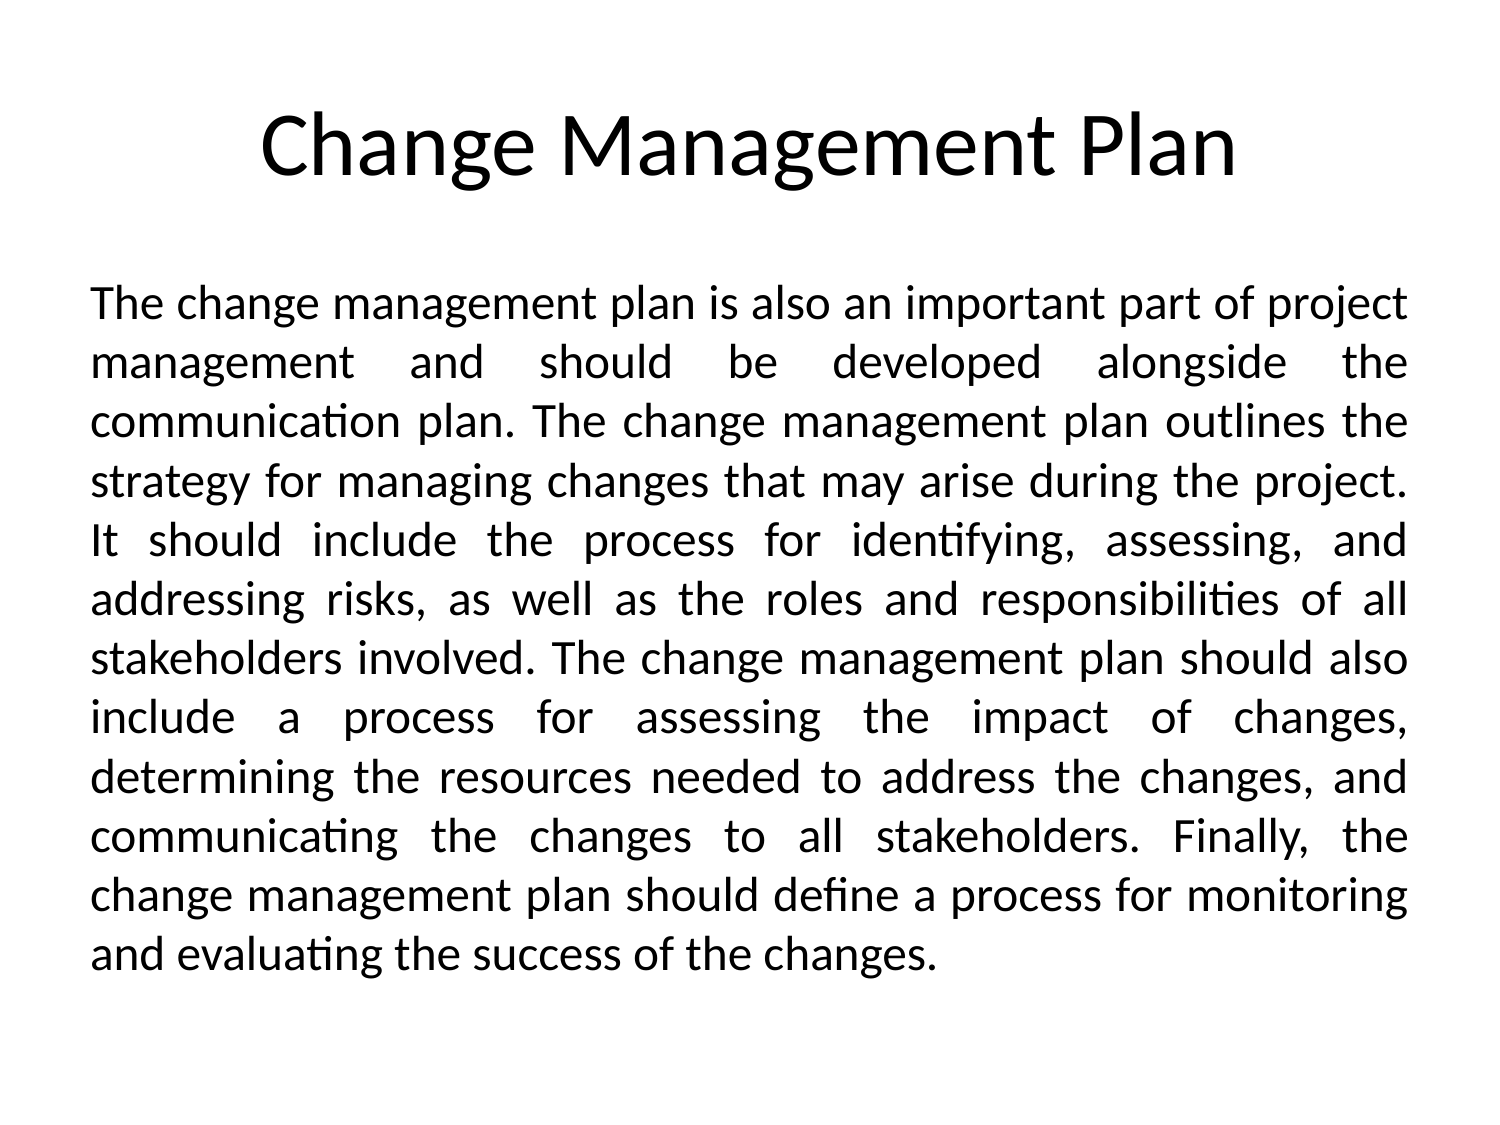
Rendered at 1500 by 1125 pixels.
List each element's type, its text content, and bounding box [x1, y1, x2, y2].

title Change Management Plan [75, 45, 1425, 233]
list The change management plan is also an important part of project management and should be developed alongside the communication plan. The change management plan outlines the strategy for managing changes that may arise during the project. It should include the process for identifying, assessing, and addressing risks, as well as the roles and responsibilities of all stakeholders involved. The change management plan should also include a process for assessing the impact of changes, determining the resources needed to address the changes, and communicating the changes to all stakeholders. Finally, the change management plan should define a process for monitoring and evaluating the success of the changes. [75, 262, 1425, 1005]
